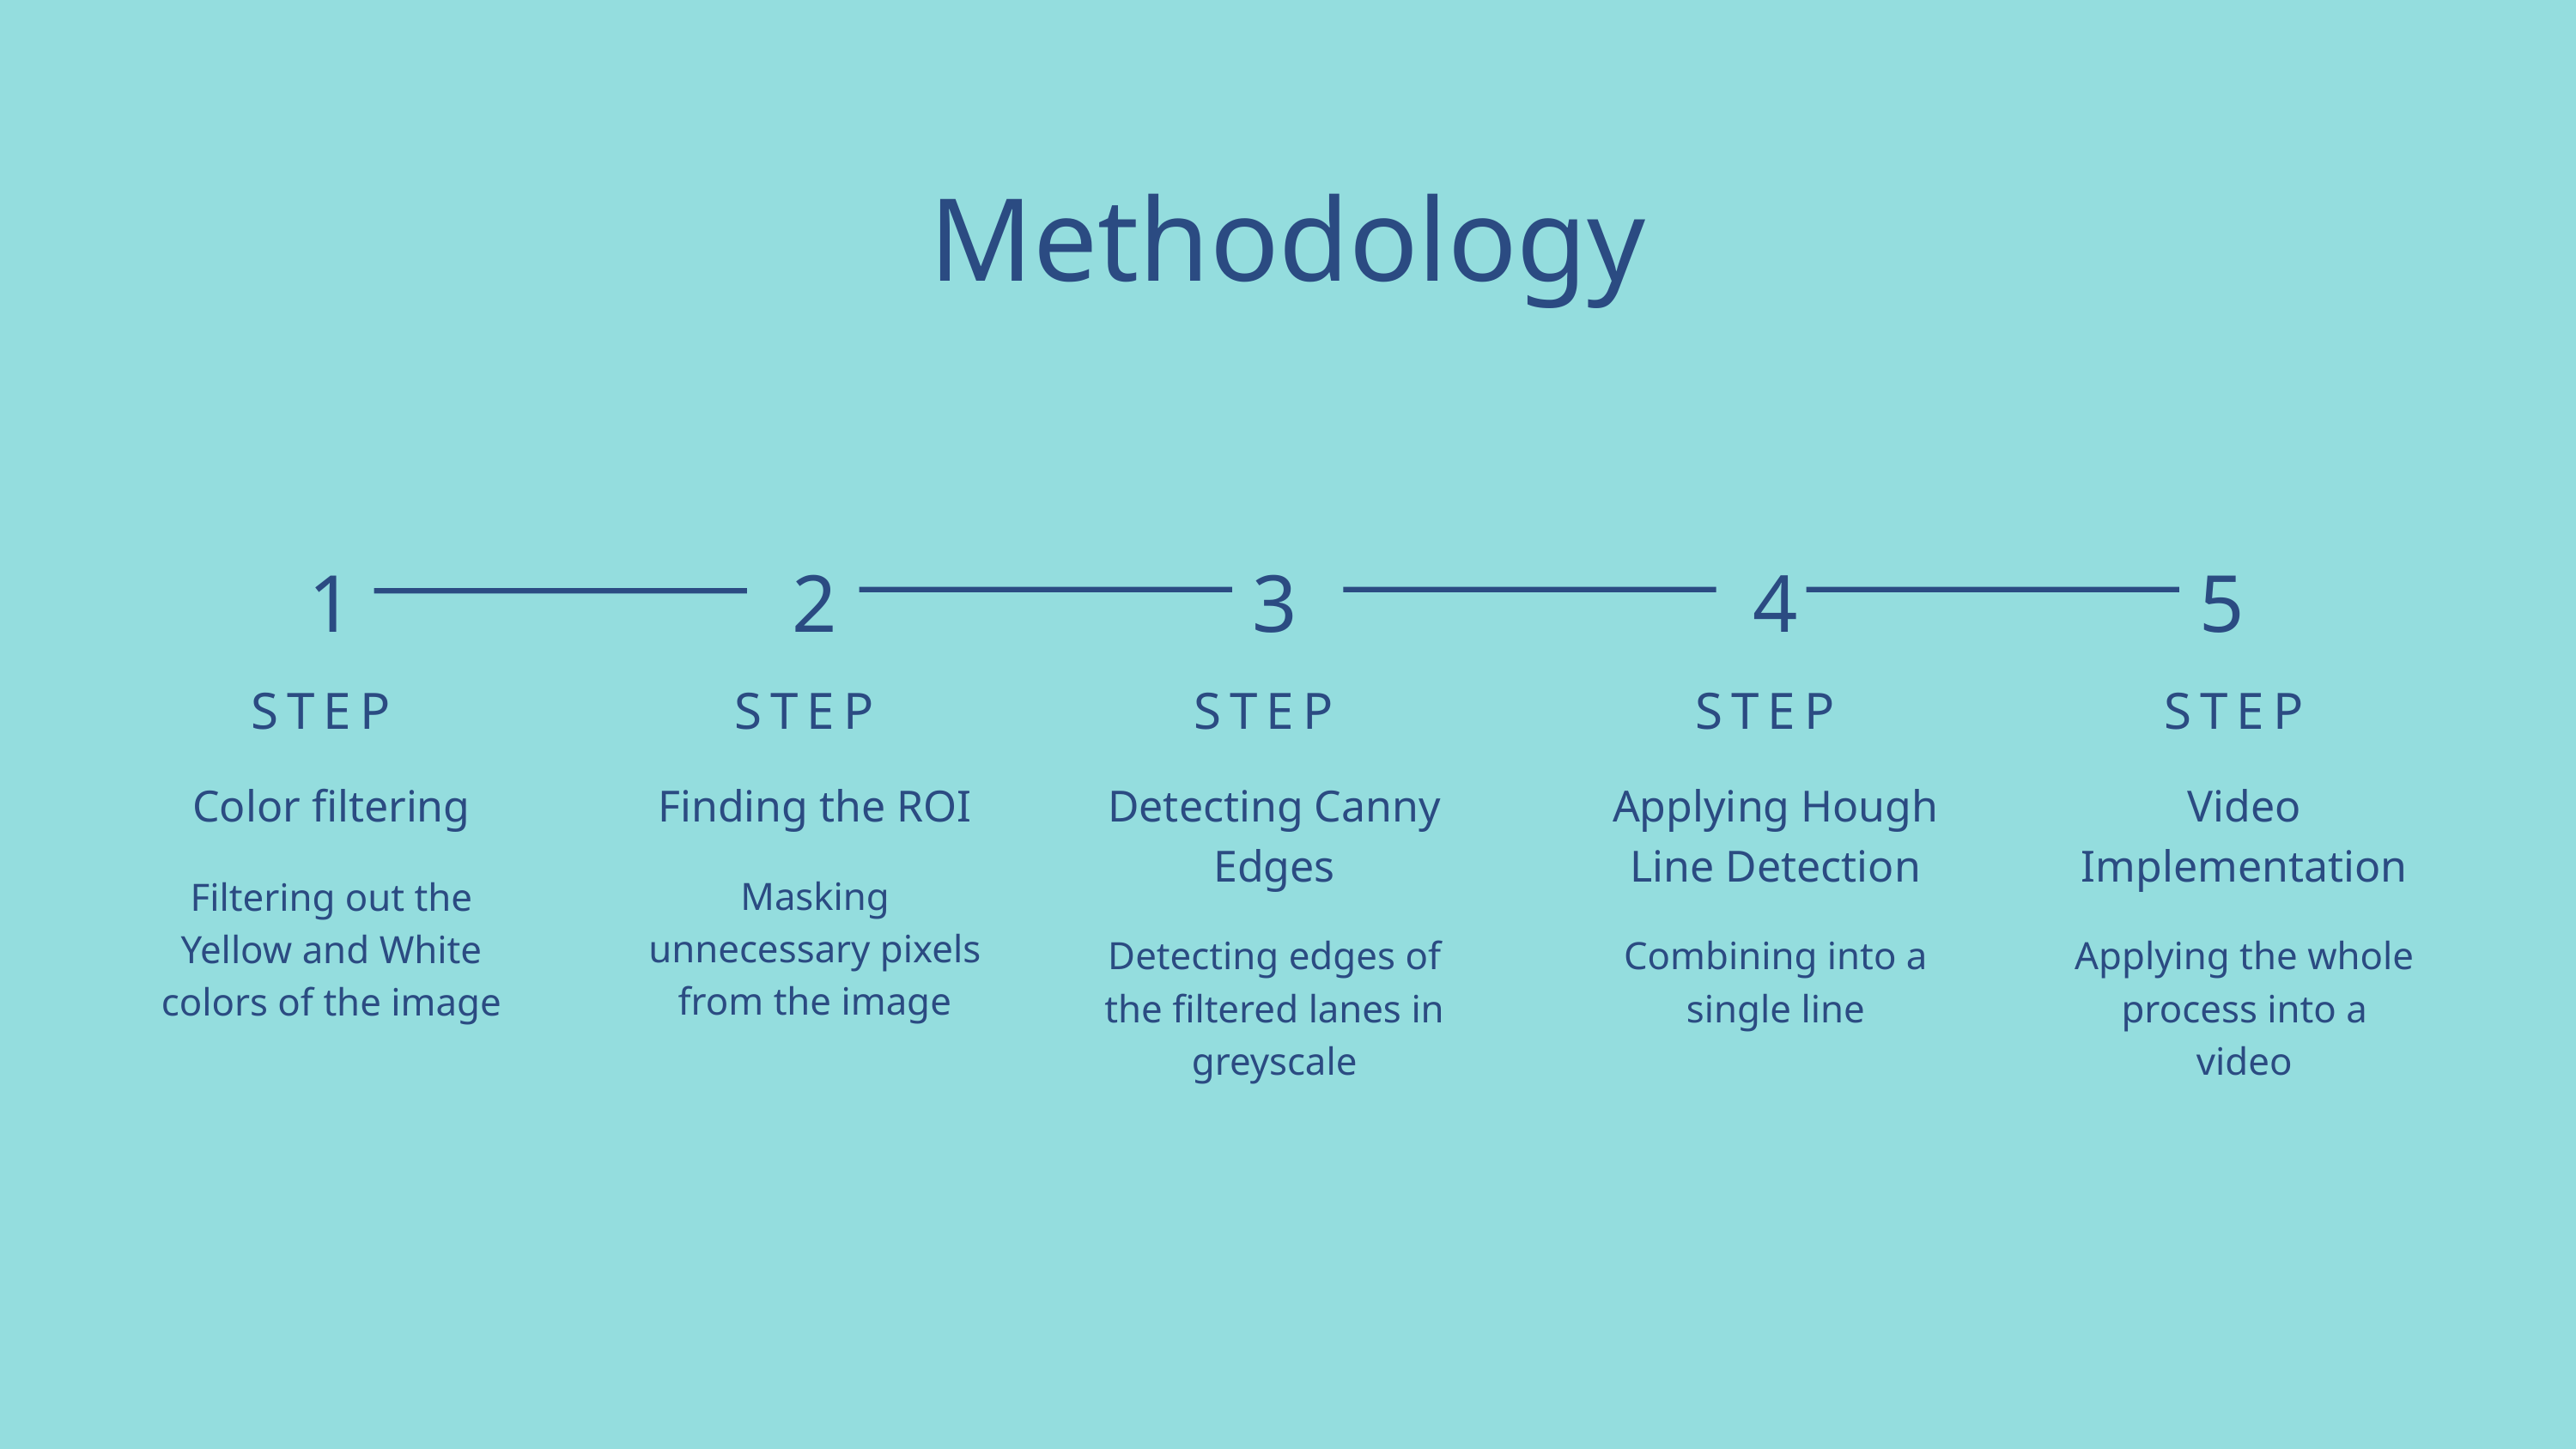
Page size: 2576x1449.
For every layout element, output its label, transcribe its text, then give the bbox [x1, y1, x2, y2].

text_box Methodology [151, 166, 2425, 304]
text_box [158, 674, 505, 1021]
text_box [2070, 674, 2418, 1027]
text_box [1586, 674, 1965, 1027]
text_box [289, 549, 2264, 644]
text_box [645, 674, 985, 1020]
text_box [1101, 674, 1449, 1079]
